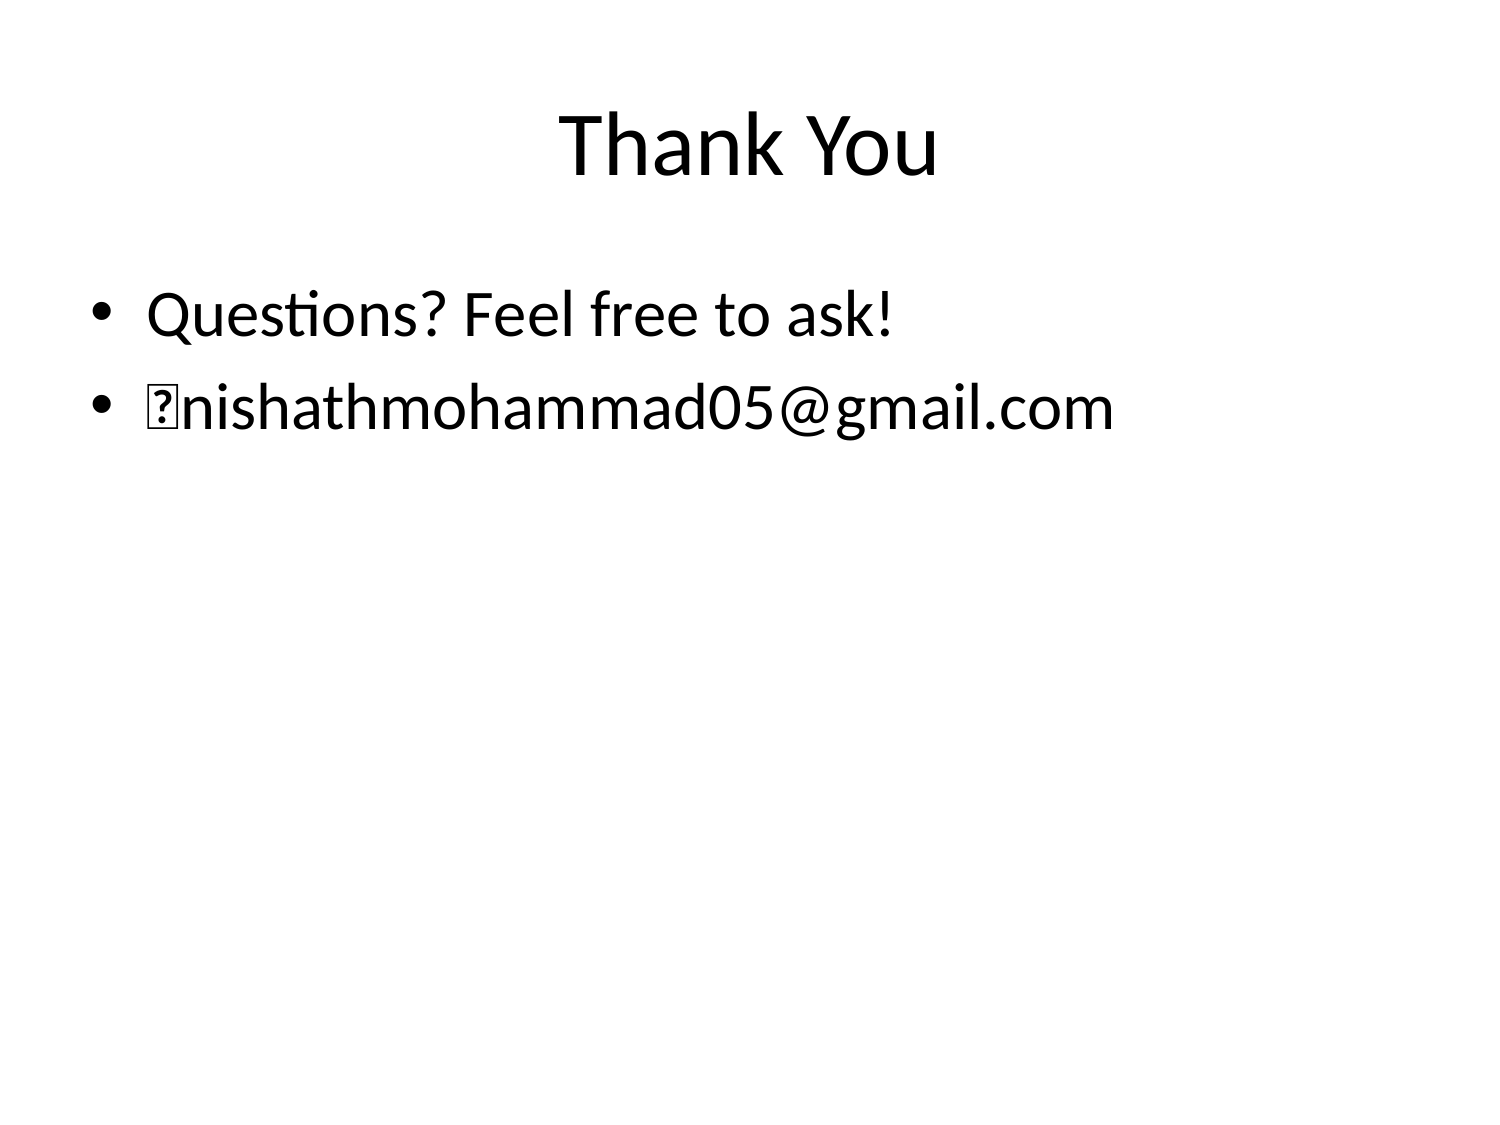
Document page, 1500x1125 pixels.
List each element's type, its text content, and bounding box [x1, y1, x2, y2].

list Questions? Feel free to ask! 📧nishathmohammad05@gmail.com [75, 262, 1425, 1005]
title Thank You [75, 45, 1425, 233]
